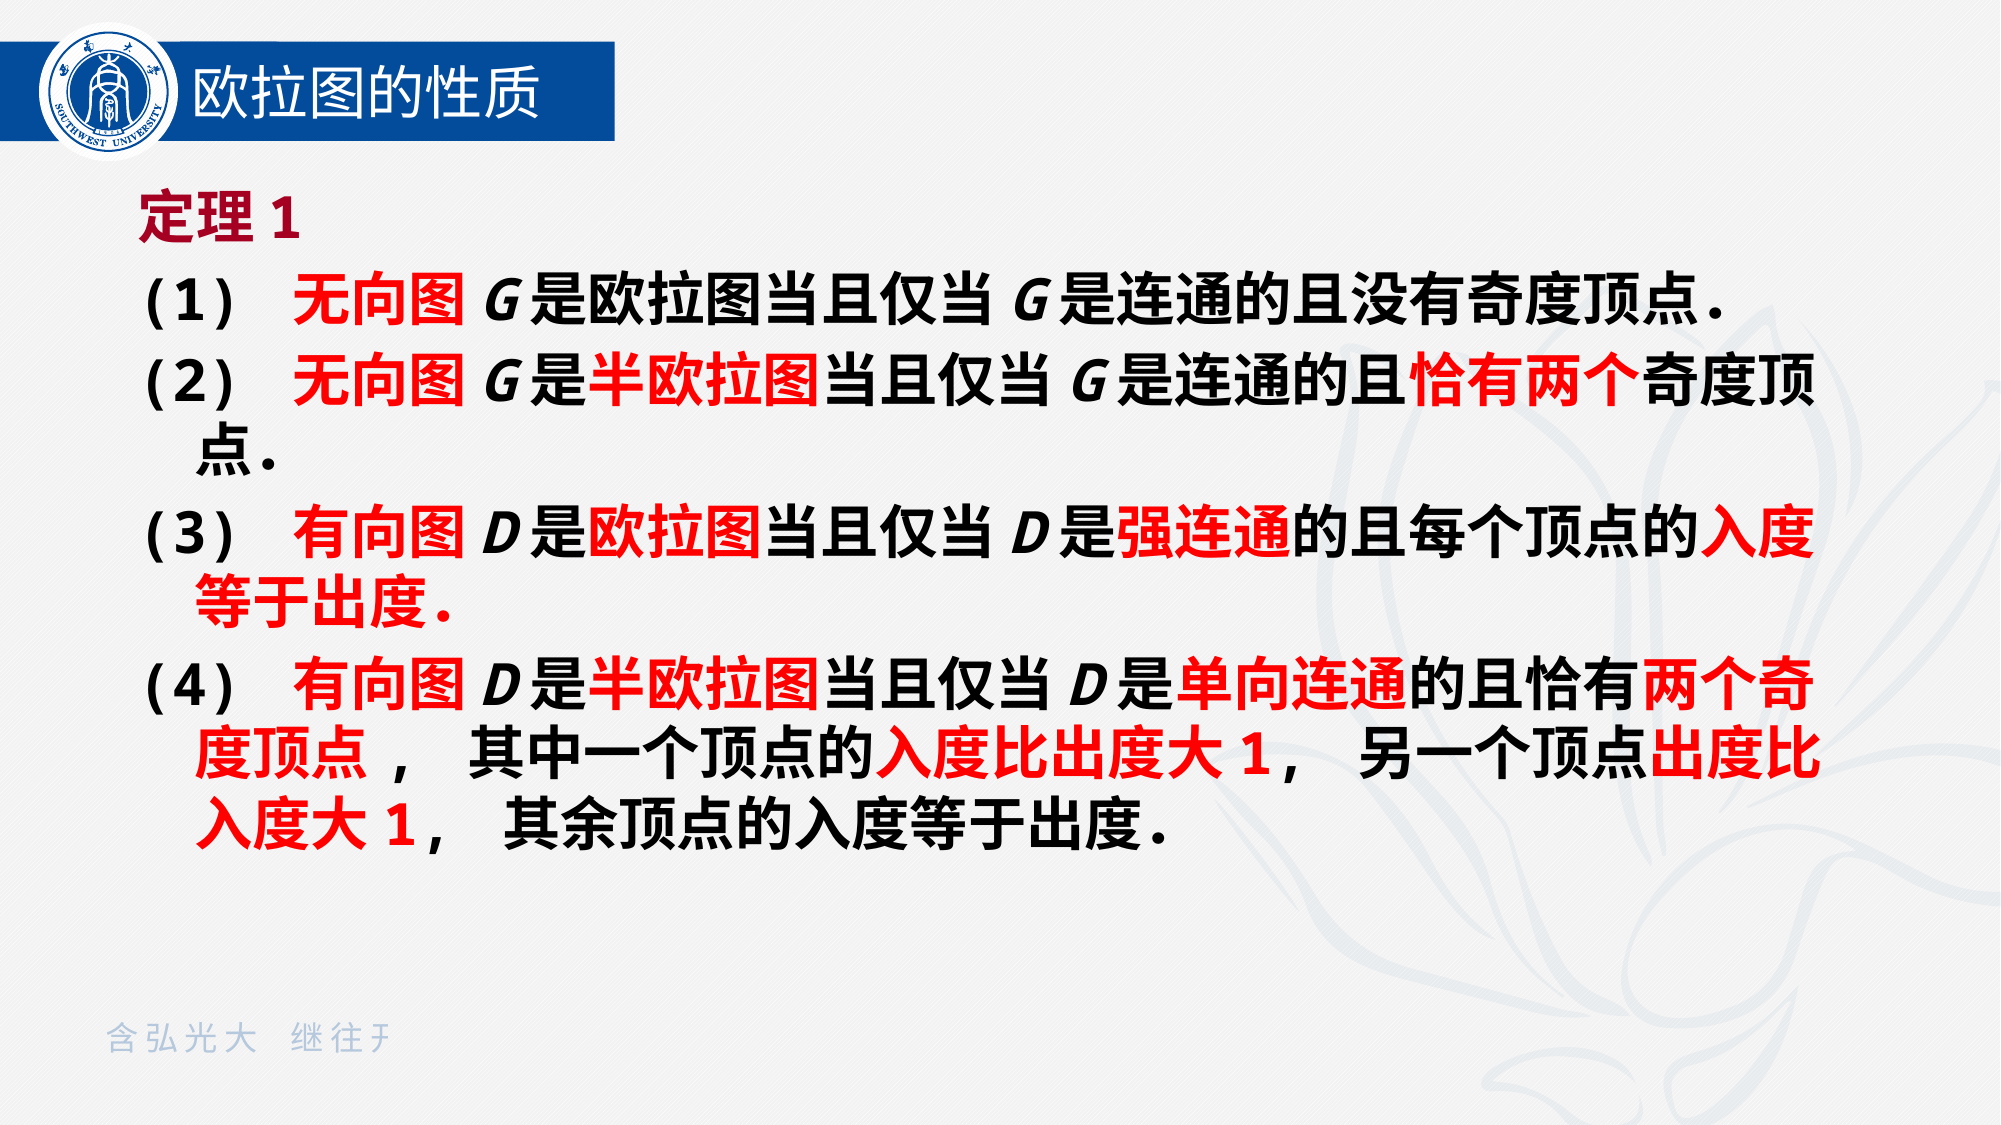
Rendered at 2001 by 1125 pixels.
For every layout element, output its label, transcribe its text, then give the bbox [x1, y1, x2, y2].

text_box 定理1 (1) 无向图G是欧拉图当且仅当G是连通的且没有奇度顶点． (2) 无向图G是半欧拉图当且仅当G是连通的且恰有两个奇度顶点． (3) 有向图D是欧拉图当且仅当D是强连通的且每个顶点的入度等于出度． (4) 有向图D是半欧拉图当且仅当D是单向连通的且恰有两个奇度顶点, 其中一个顶点的入度比出度大1, 另一个顶点出度比入度大1, 其余顶点的入度等于出度． [123, 172, 1883, 870]
list 欧拉图的性质 [180, 41, 615, 141]
